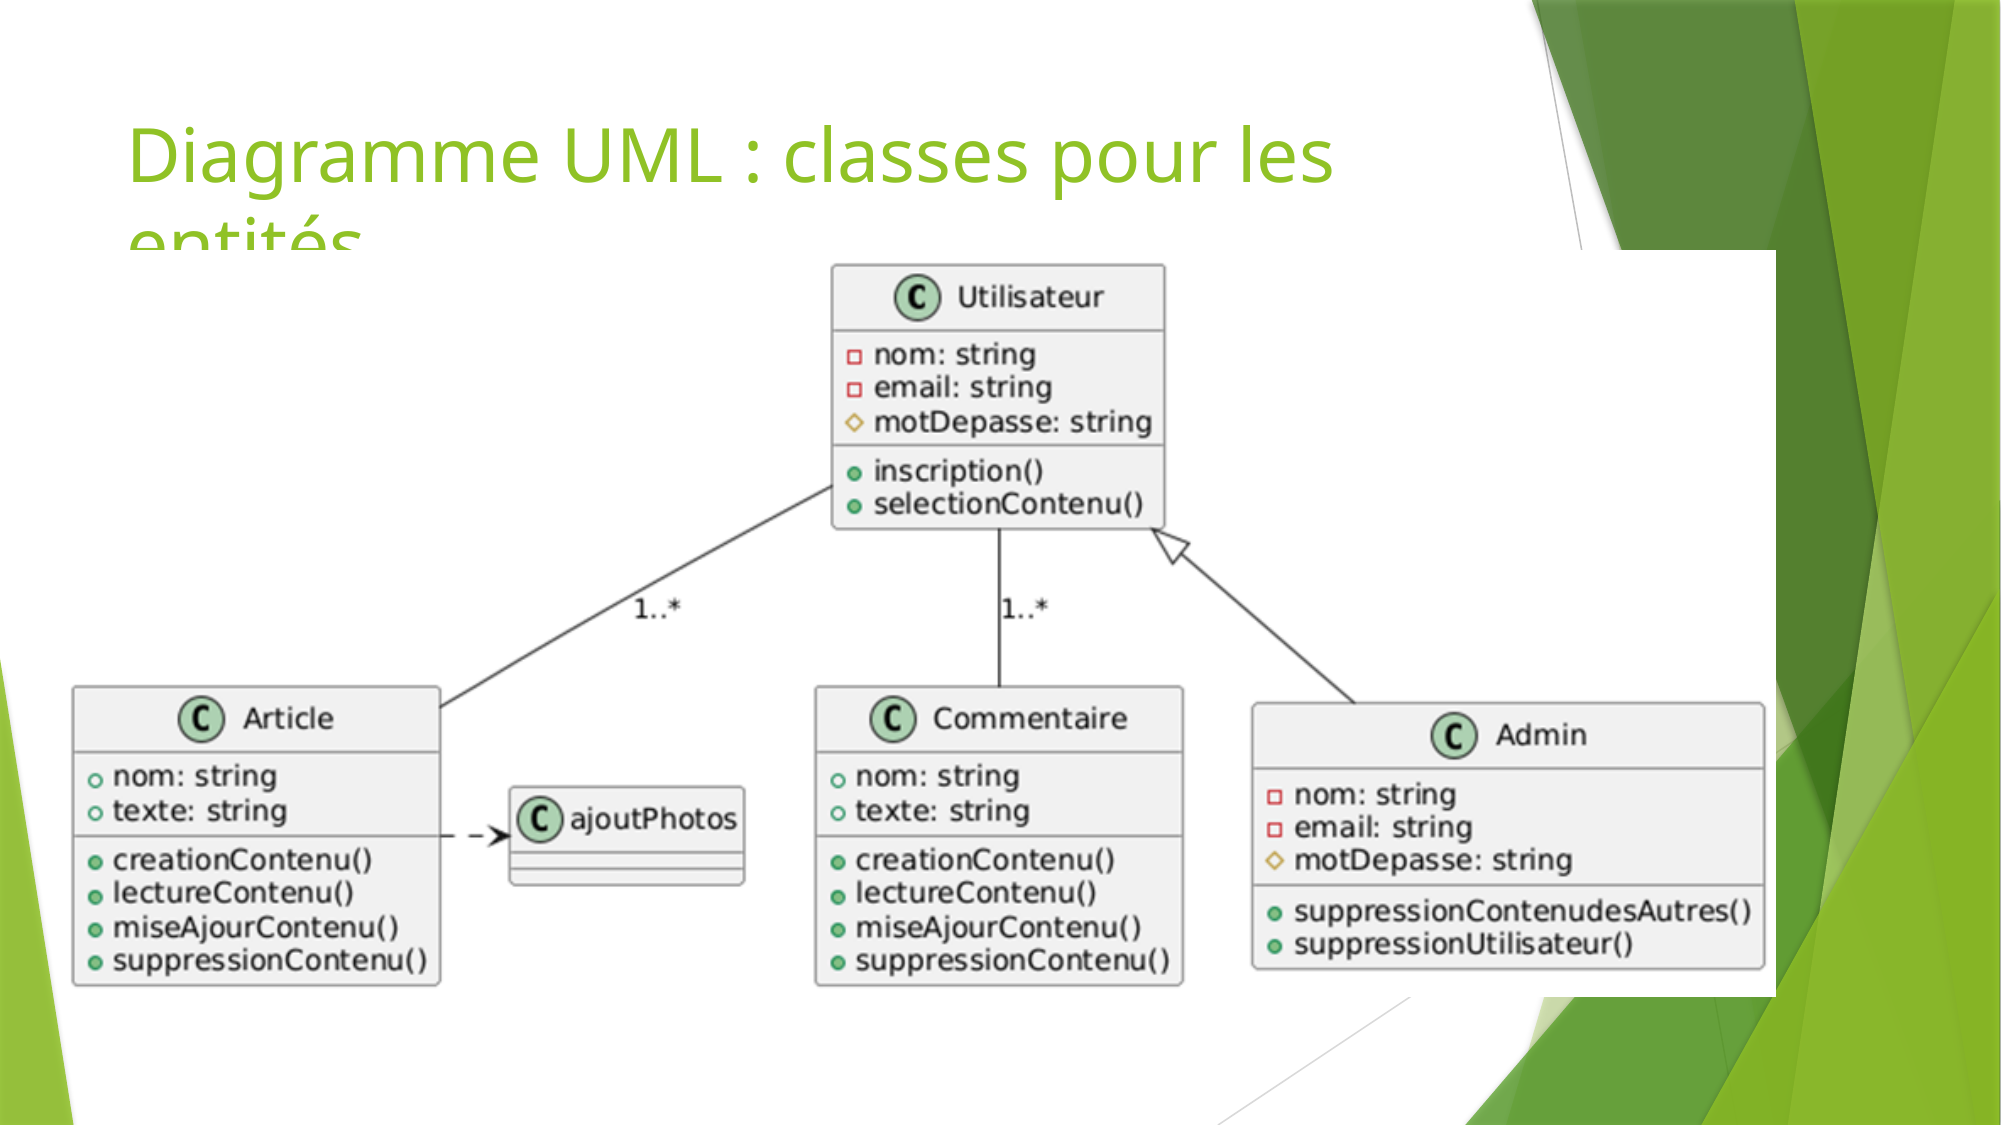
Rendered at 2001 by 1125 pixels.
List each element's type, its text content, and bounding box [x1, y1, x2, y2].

title Diagramme UML : classes pour les entités [111, 99, 1567, 250]
picture [57, 250, 1777, 997]
